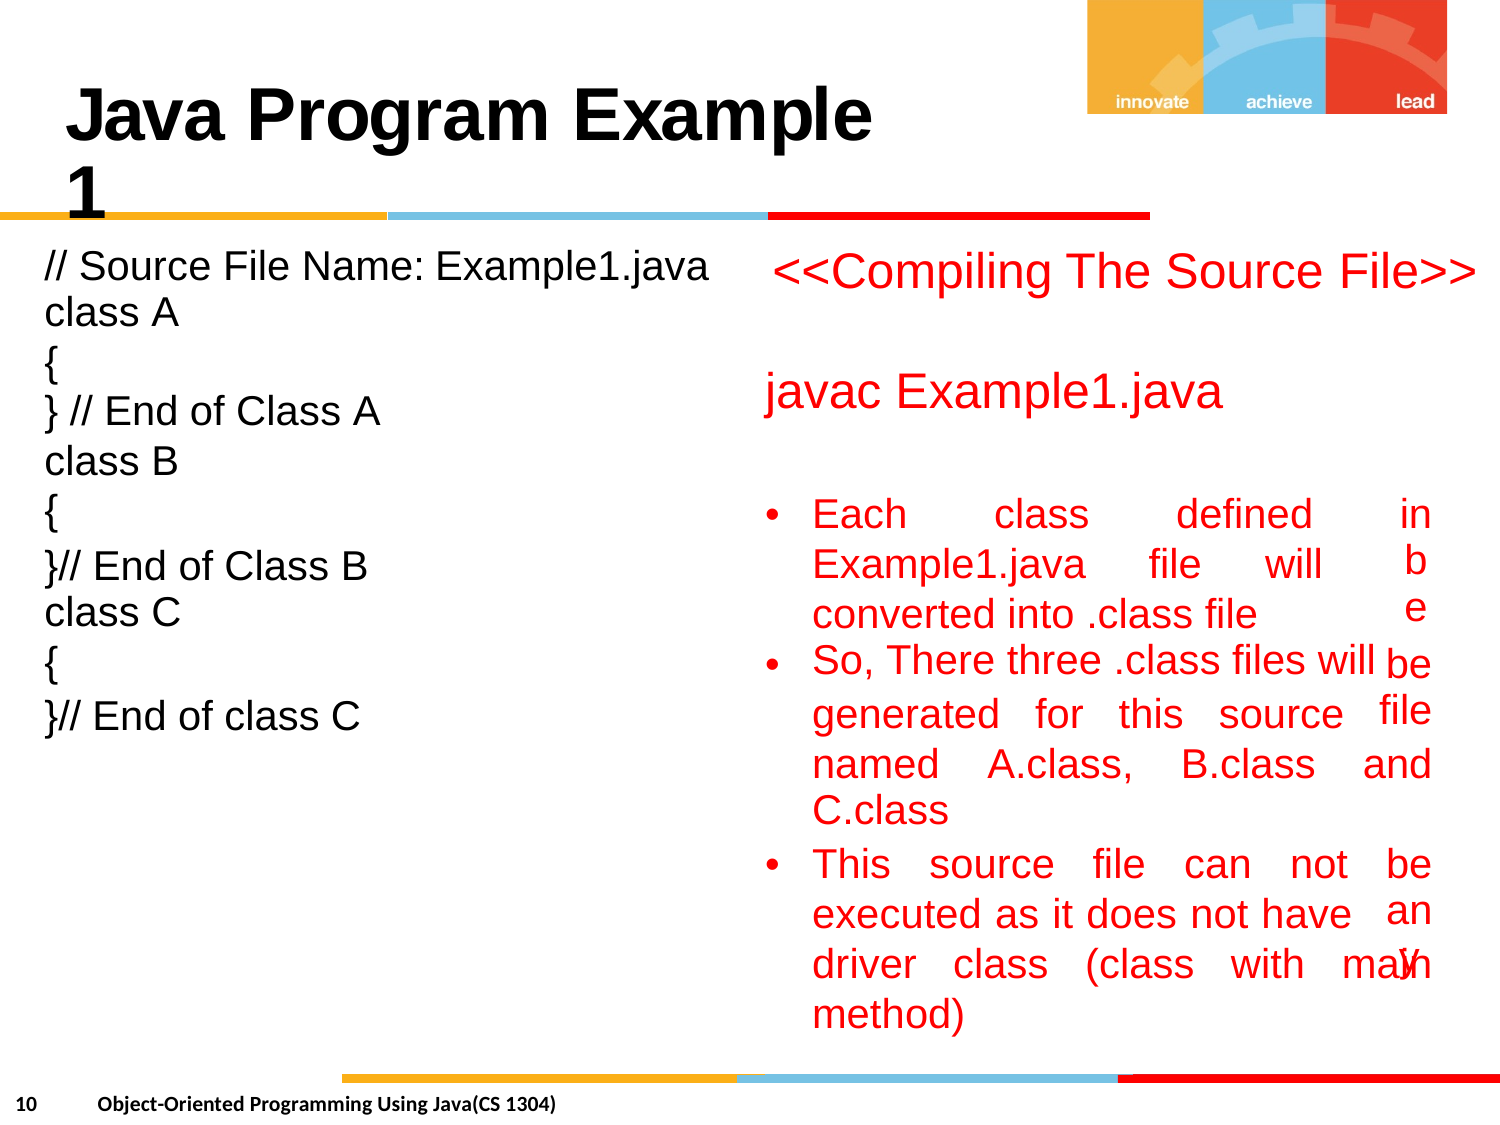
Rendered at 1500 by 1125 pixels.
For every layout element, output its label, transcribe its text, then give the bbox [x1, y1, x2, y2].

text_box class [951, 941, 1057, 988]
text_box }// [42, 693, 90, 740]
text_box • [762, 491, 788, 538]
text_box with [1228, 941, 1314, 988]
text_box named C.class [809, 741, 958, 838]
text_box defined [1174, 491, 1321, 538]
text_box class [222, 693, 328, 740]
text_box be any [1363, 841, 1438, 938]
text_box file [1146, 541, 1211, 588]
text_box End [90, 693, 176, 740]
text_box source [1216, 691, 1353, 738]
text_box of [176, 693, 222, 740]
text_box A.class, [985, 741, 1142, 788]
text_box class [992, 491, 1098, 538]
text_box C [328, 693, 370, 740]
text_box for [1032, 691, 1092, 738]
text_box Object-Oriented Programming Using Java(CS 1304) [95, 1092, 629, 1122]
text_box Example1.java [433, 243, 718, 290]
text_box not [1287, 841, 1357, 888]
text_box javac Example1.java [762, 365, 1233, 420]
text_box driver [810, 941, 925, 988]
text_box in be [1383, 491, 1438, 588]
text_box Class B [222, 543, 377, 590]
text_box source [927, 841, 1063, 888]
text_box <<Compiling The Source [770, 245, 1335, 300]
text_box be file [1377, 641, 1441, 738]
text_box does not have [1084, 891, 1361, 938]
text_box [1087, 0, 1448, 114]
text_box Java Program Example 1 [62, 76, 901, 156]
text_box main [1339, 941, 1441, 988]
text_box File>> [1336, 245, 1488, 300]
text_box converted into .class file So, There three .class files will [809, 591, 1383, 688]
text_box • [762, 841, 788, 888]
text_box generated [809, 691, 1009, 738]
text_box method) [810, 991, 974, 1038]
text_box can [1182, 841, 1260, 888]
text_box }// End of class C { [42, 543, 222, 690]
text_box and [1360, 741, 1441, 788]
text_box this [1116, 691, 1192, 738]
text_box This [810, 841, 900, 888]
text_box B.class [1178, 741, 1324, 788]
text_box // Source File Name: class A { } // End of Class A class B { [42, 243, 433, 540]
text_box • [762, 641, 788, 688]
text_box will [1262, 541, 1332, 588]
text_box file [1090, 841, 1155, 888]
text_box 10 [12, 1092, 47, 1122]
text_box Example1.java [809, 541, 1094, 588]
text_box executed as it [809, 891, 1082, 938]
text_box Each [810, 491, 916, 538]
text_box (class [1083, 941, 1203, 988]
